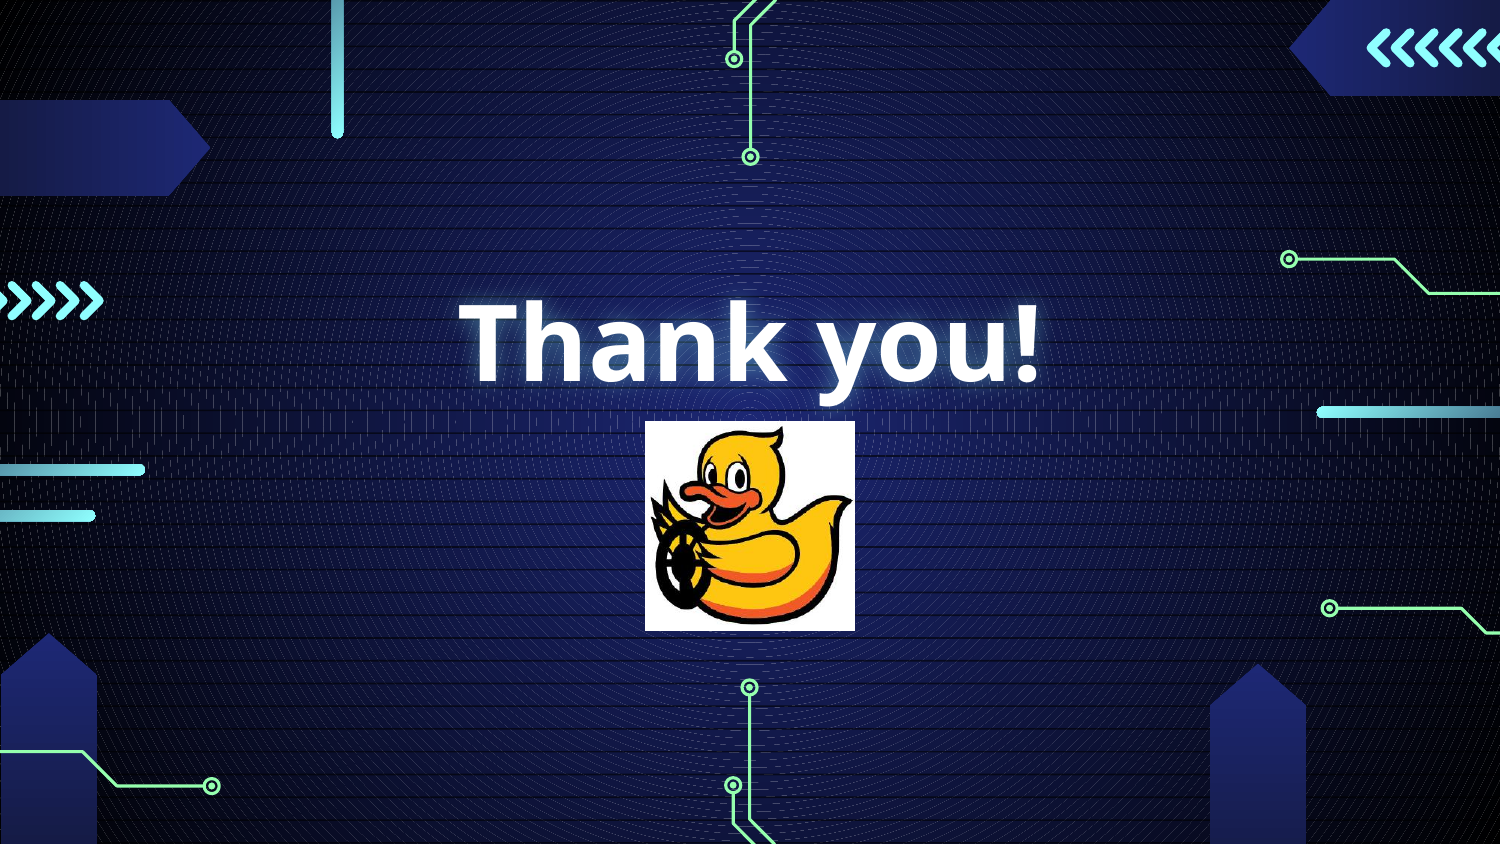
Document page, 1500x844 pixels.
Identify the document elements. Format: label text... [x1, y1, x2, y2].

title Thank you! [193, 141, 1307, 556]
picture [645, 421, 855, 631]
